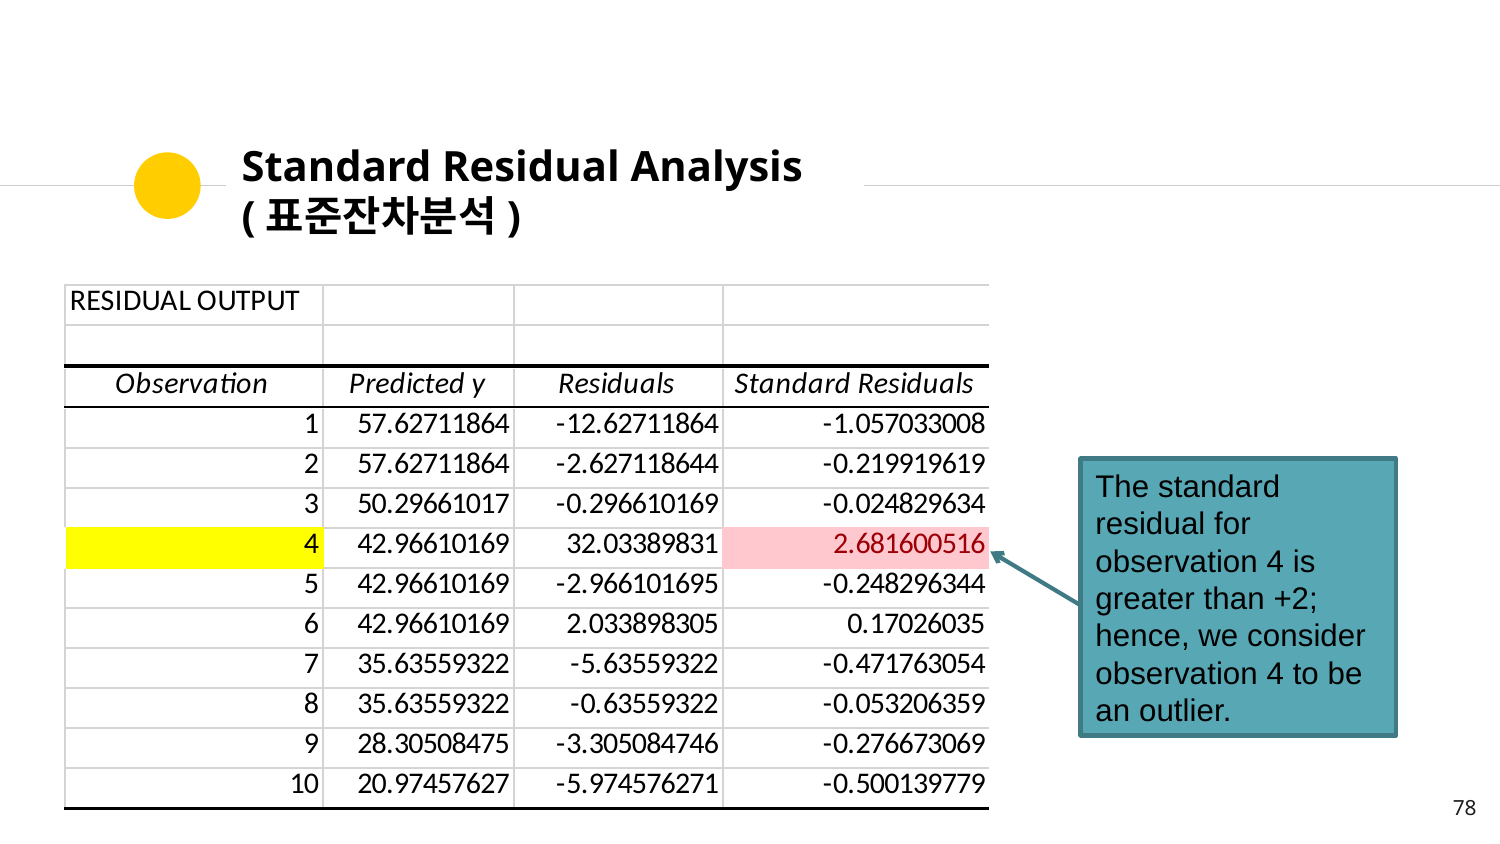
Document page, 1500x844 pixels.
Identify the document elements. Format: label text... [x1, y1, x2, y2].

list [63, 284, 992, 812]
slide_number 78 [1401, 779, 1492, 844]
title Standard Residual Analysis (표준잔차분석) [226, 153, 863, 226]
text_box The standard residual for observation 4 is greater than +2; hence, we consider observation 4 to be an outlier. [996, 456, 1398, 738]
